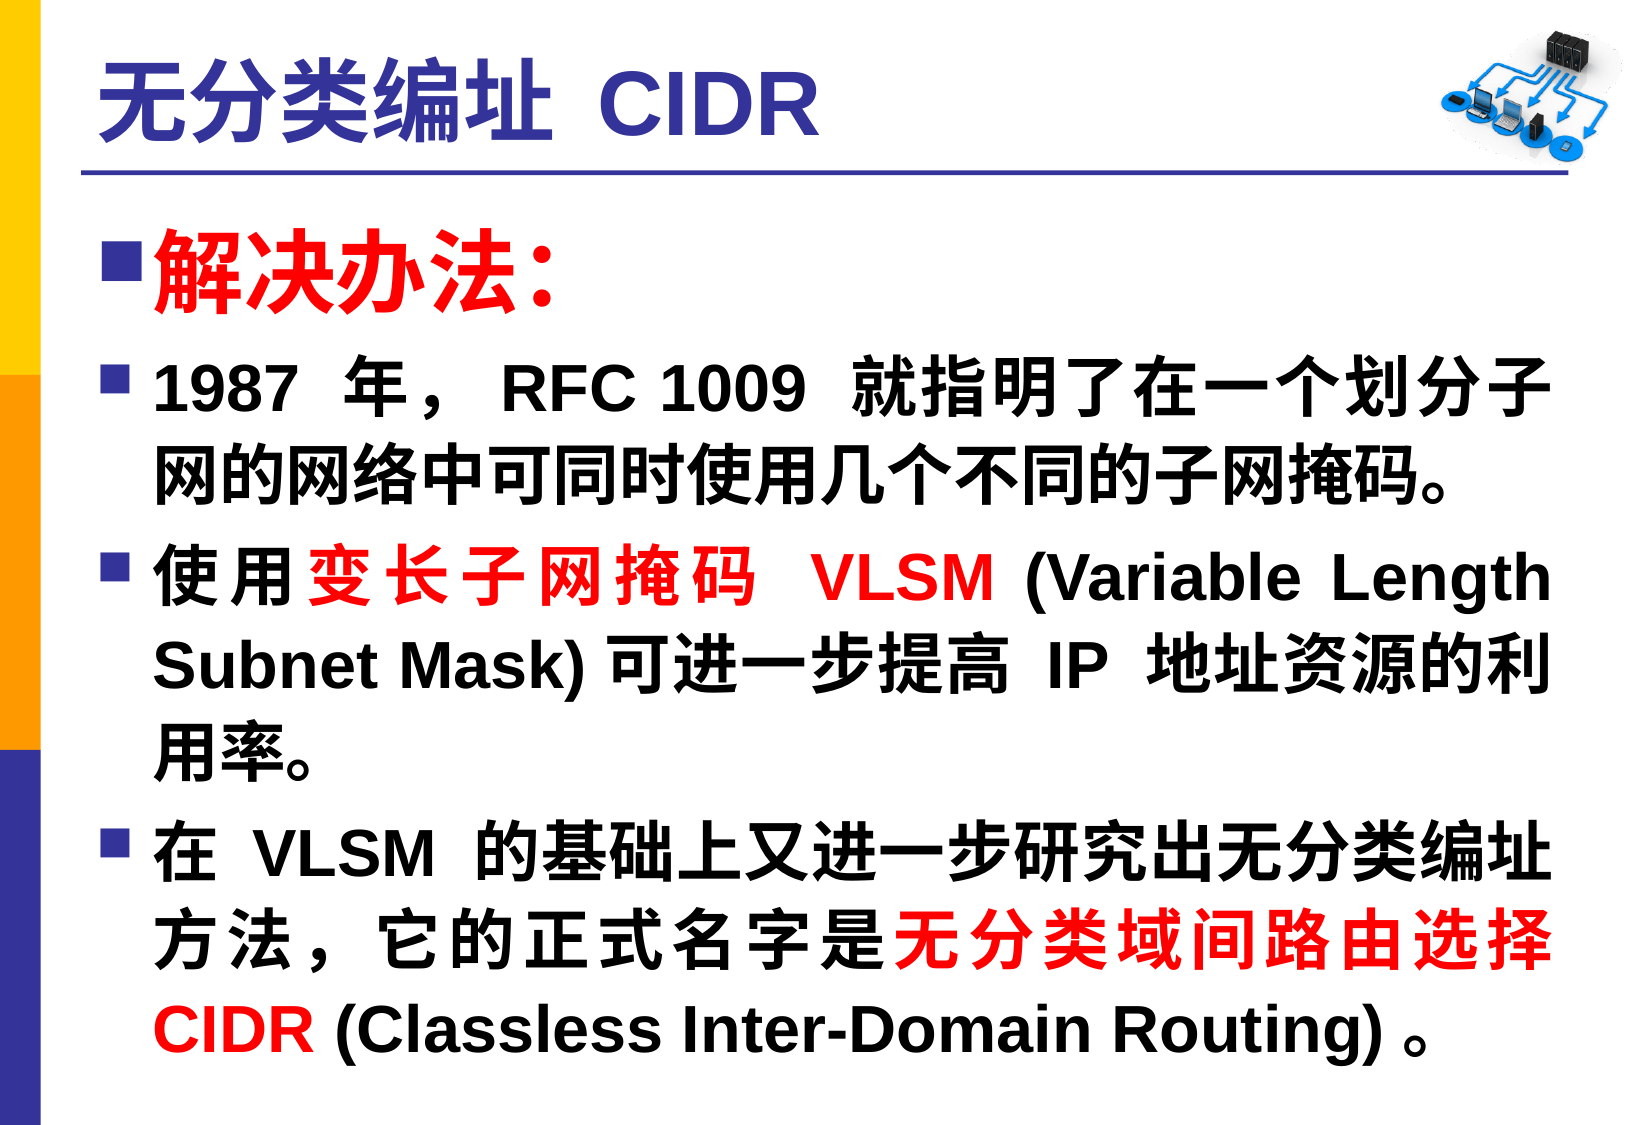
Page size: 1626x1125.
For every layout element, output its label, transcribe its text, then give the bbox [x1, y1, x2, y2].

picture [1438, 30, 1624, 165]
list 解决办法： 1987 年，RFC 1009 就指明了在一个划分子网的网络中可同时使用几个不同的子网掩码。 使用变长子网掩码 VLSM (Variable Length Subnet Mask)可进一步提高 IP 地址资源的利用率。 在 VLSM 的基础上又进一步研究出无分类编址方法，它的正式名字是无分类域间路由选择 CIDR (Classless Inter-Domain Routing)。 [81, 196, 1569, 1059]
title 无分类编址 CIDR [81, 30, 1569, 161]
